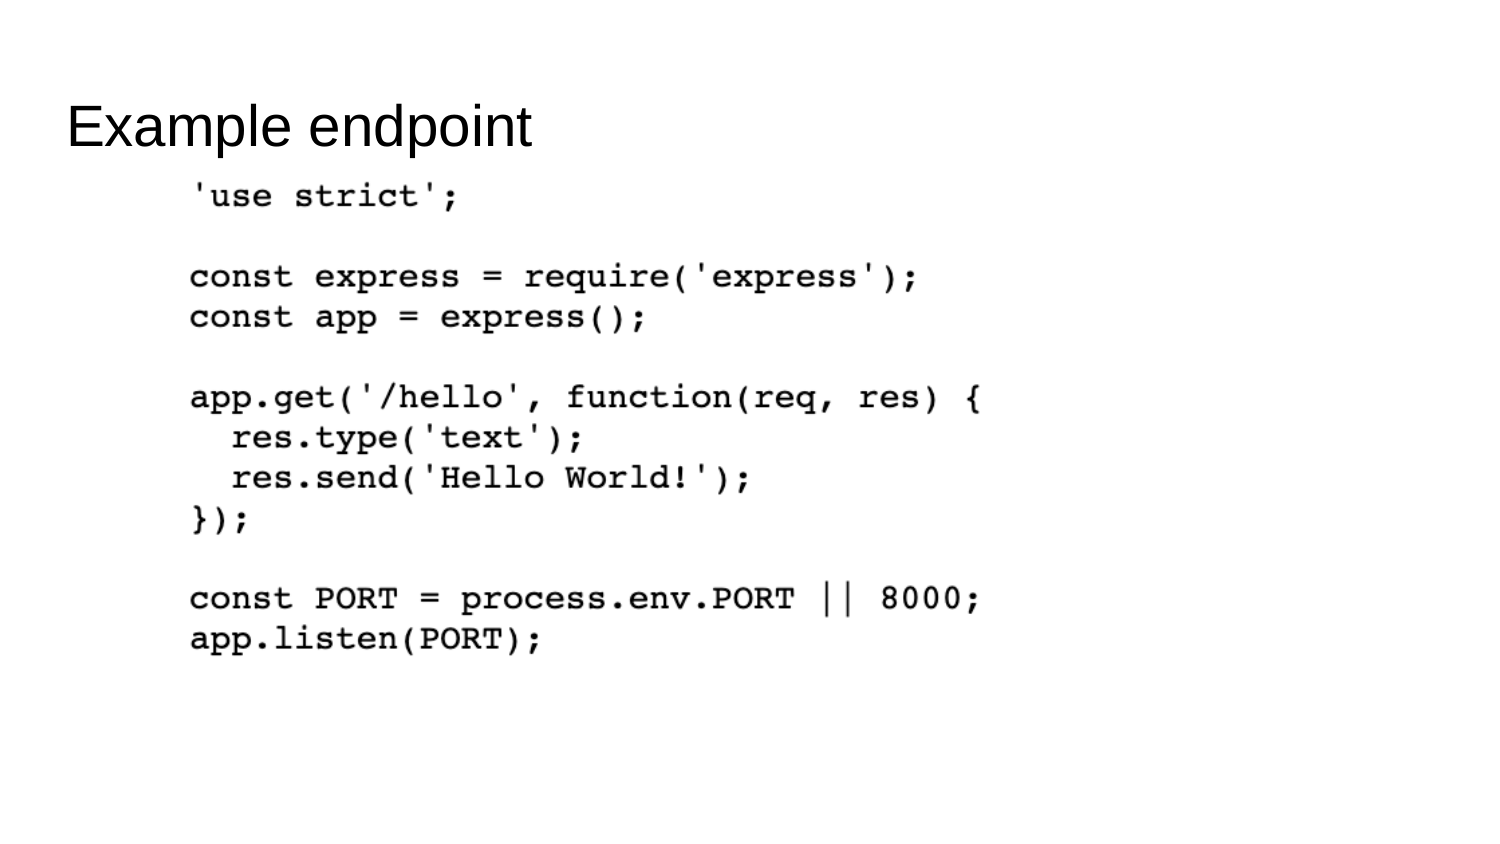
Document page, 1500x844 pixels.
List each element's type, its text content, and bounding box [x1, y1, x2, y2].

picture [176, 166, 1154, 748]
title Example endpoint [51, 72, 1449, 167]
